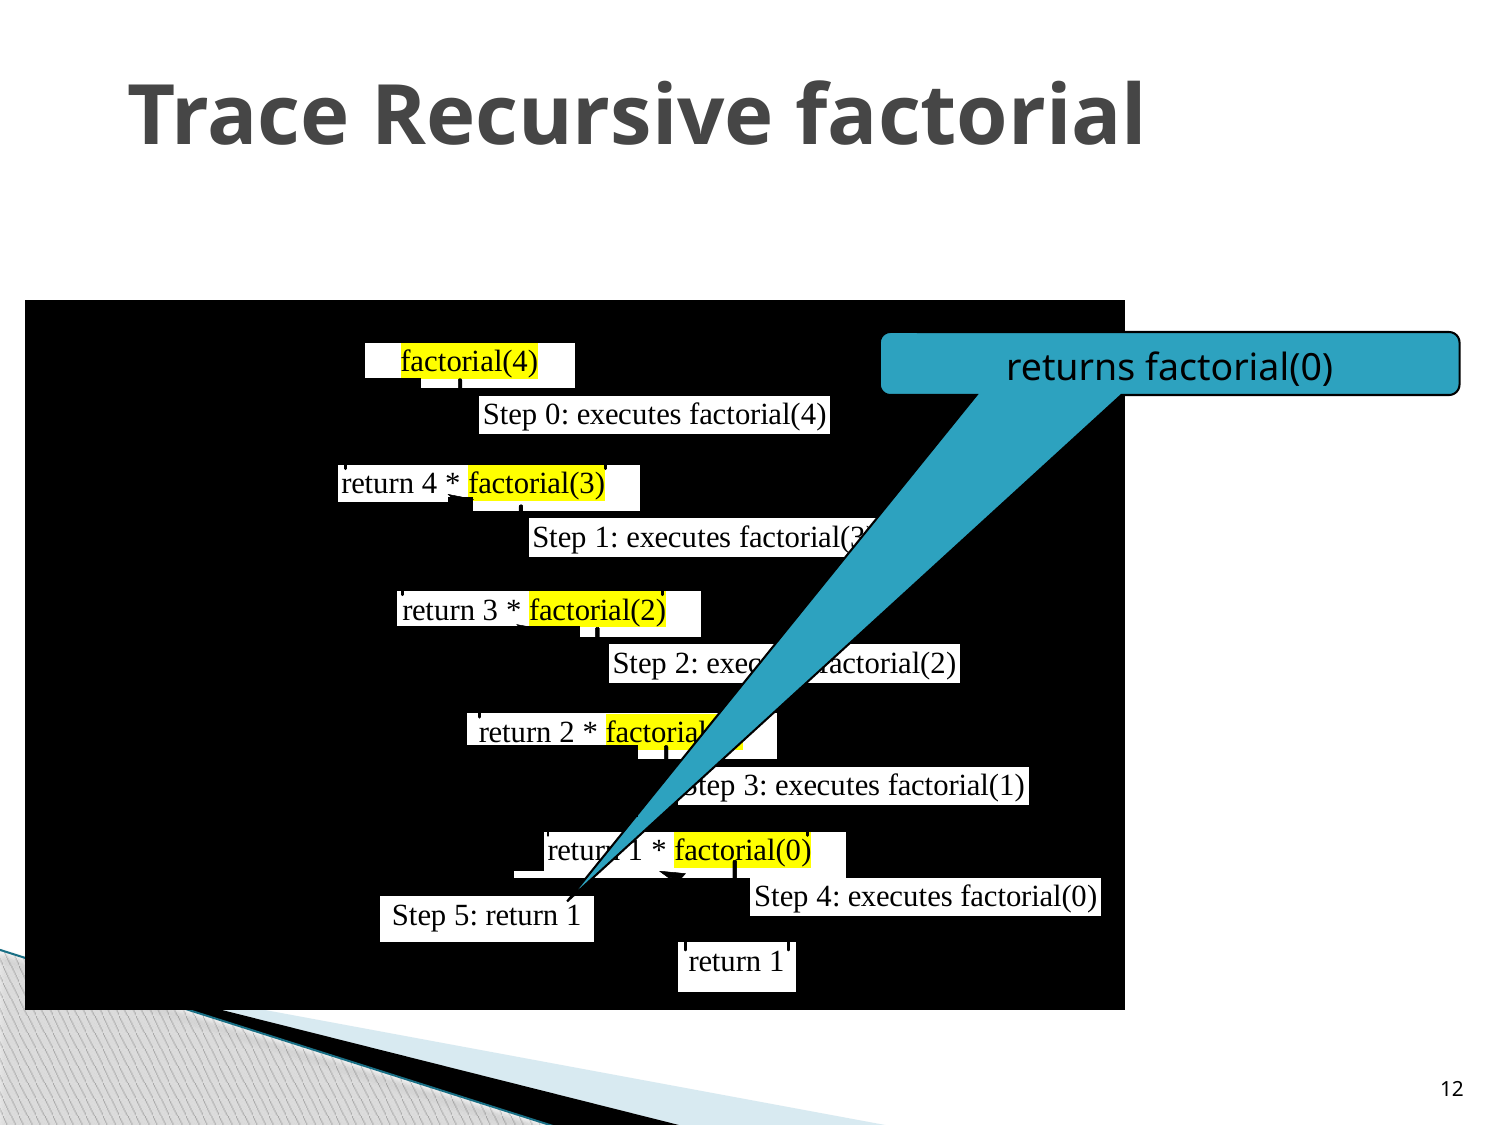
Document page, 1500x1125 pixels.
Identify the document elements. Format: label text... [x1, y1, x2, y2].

text_box returns factorial(0) [1131, 332, 1460, 396]
slide_number 12 [1418, 1051, 1479, 1112]
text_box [24, 299, 1126, 1011]
title Trace Recursive factorial [112, 46, 1388, 175]
